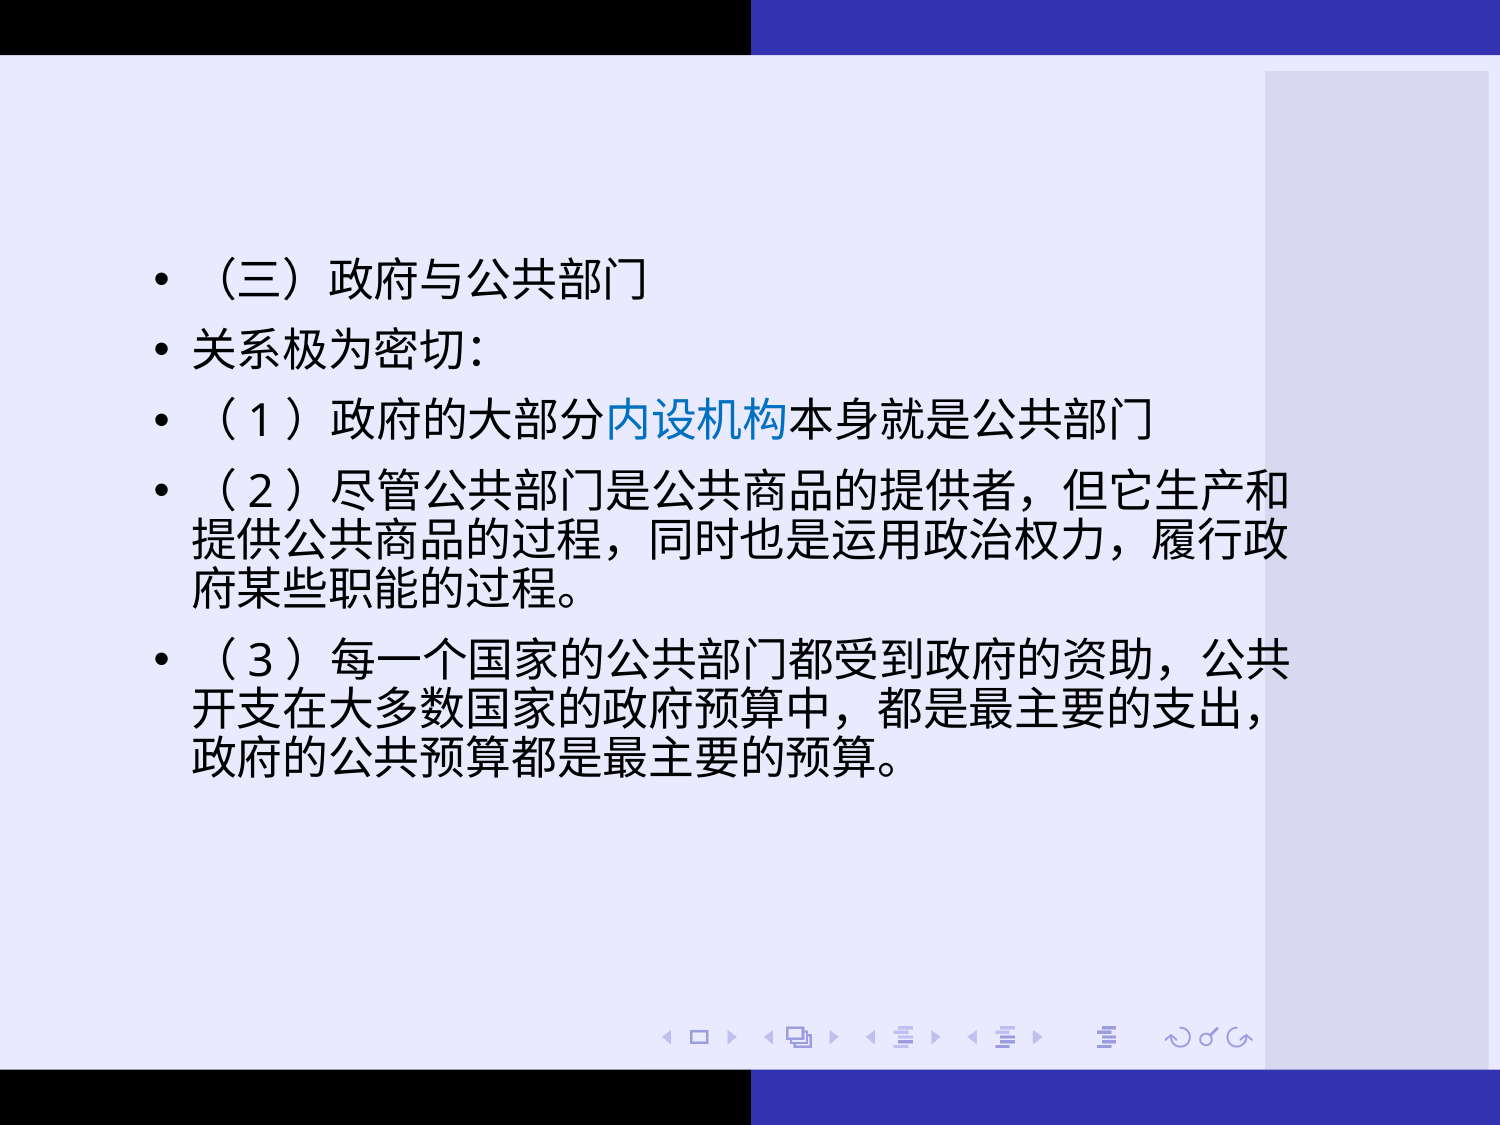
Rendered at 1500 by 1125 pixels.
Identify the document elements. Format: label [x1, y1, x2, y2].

text_box [0, 0, 1500, 1125]
